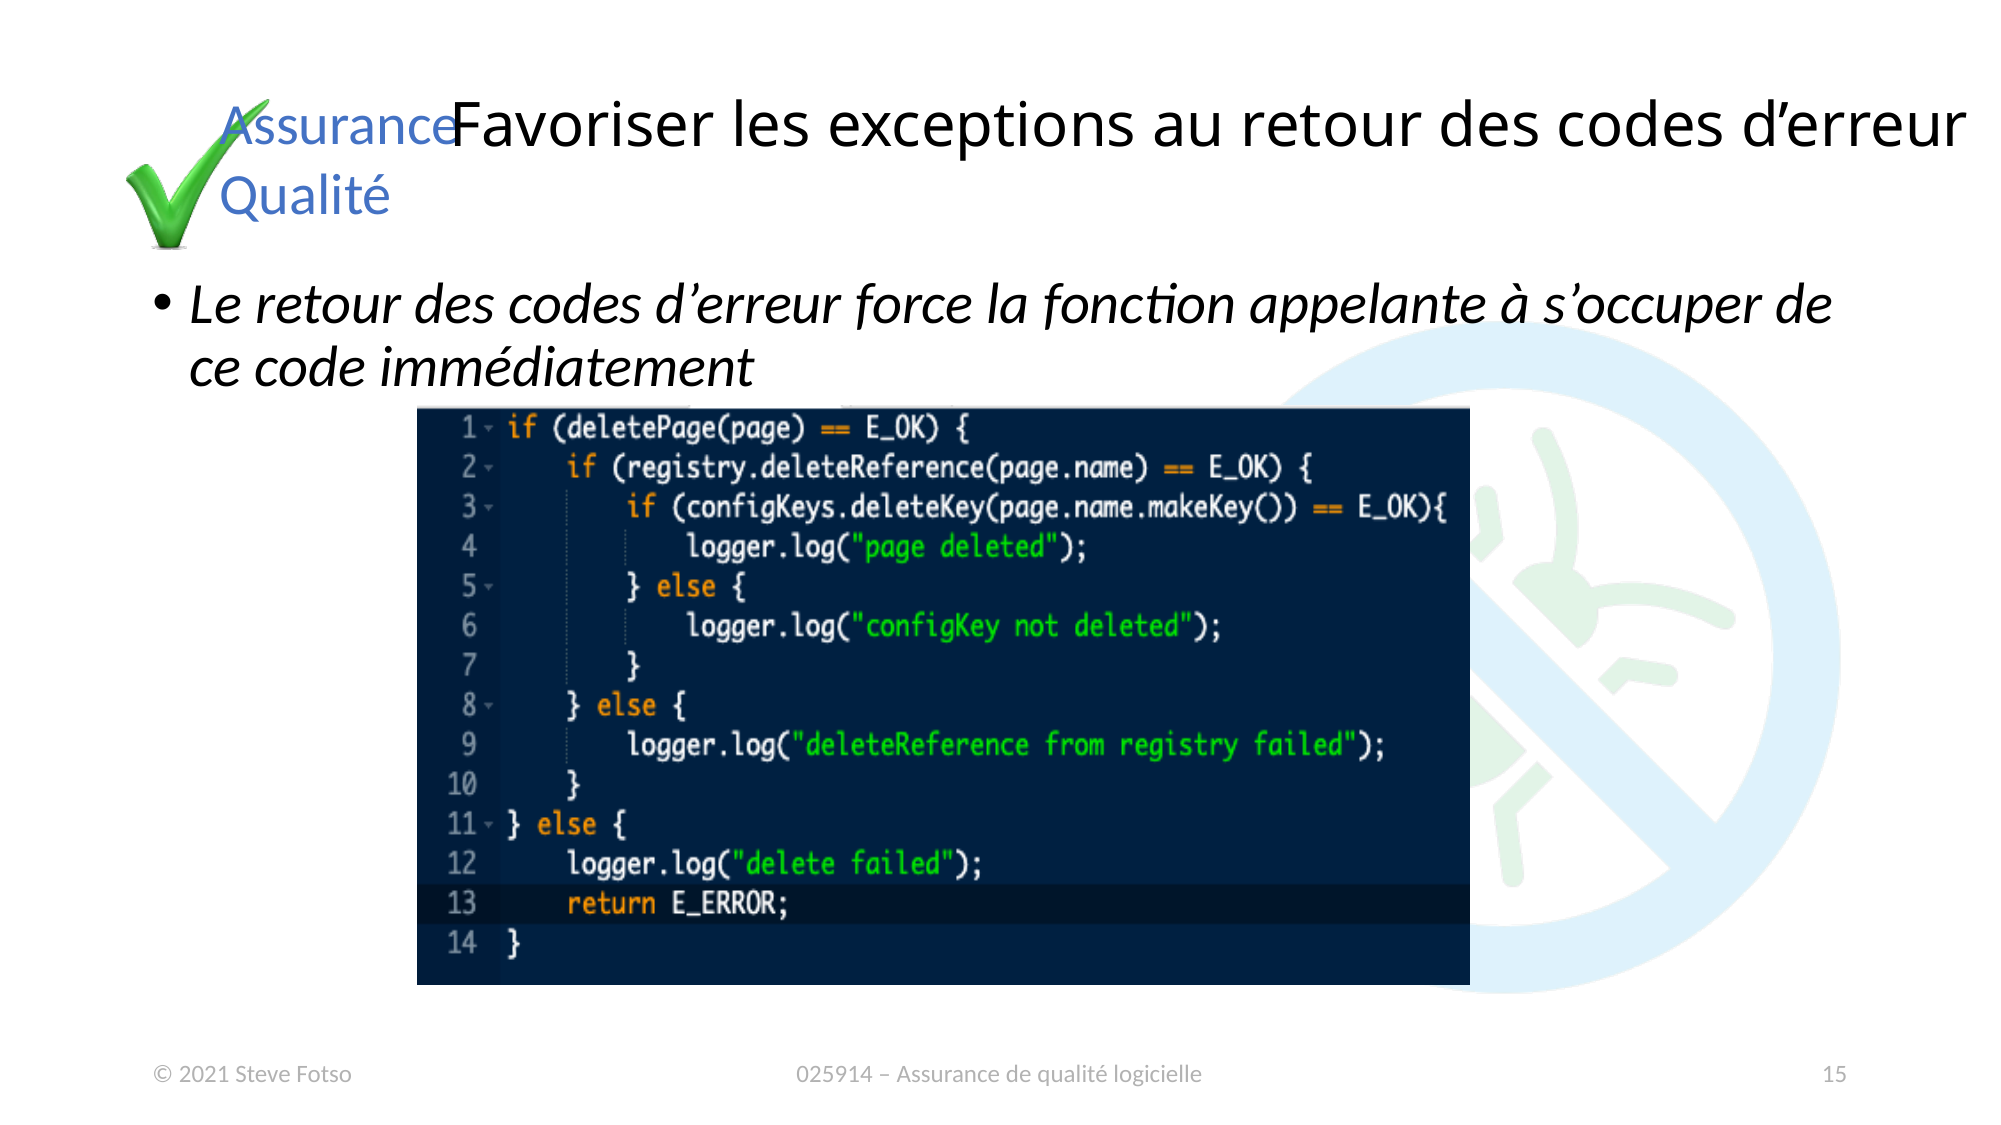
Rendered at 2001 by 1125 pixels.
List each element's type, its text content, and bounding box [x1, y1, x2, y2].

slide_number © 2021 Steve Fotso [137, 1042, 588, 1103]
picture [417, 405, 1470, 985]
slide_number 15 [1412, 1042, 1863, 1103]
list Le retour des codes d’erreur force la fonction appelante à s’occuper de ce code immédiatement [137, 265, 1863, 1014]
title Favoriser les exceptions au retour des codes d’erreur [432, 59, 1987, 194]
picture [118, 85, 276, 255]
footer 025914 – Assurance de qualité logicielle [662, 1042, 1338, 1103]
